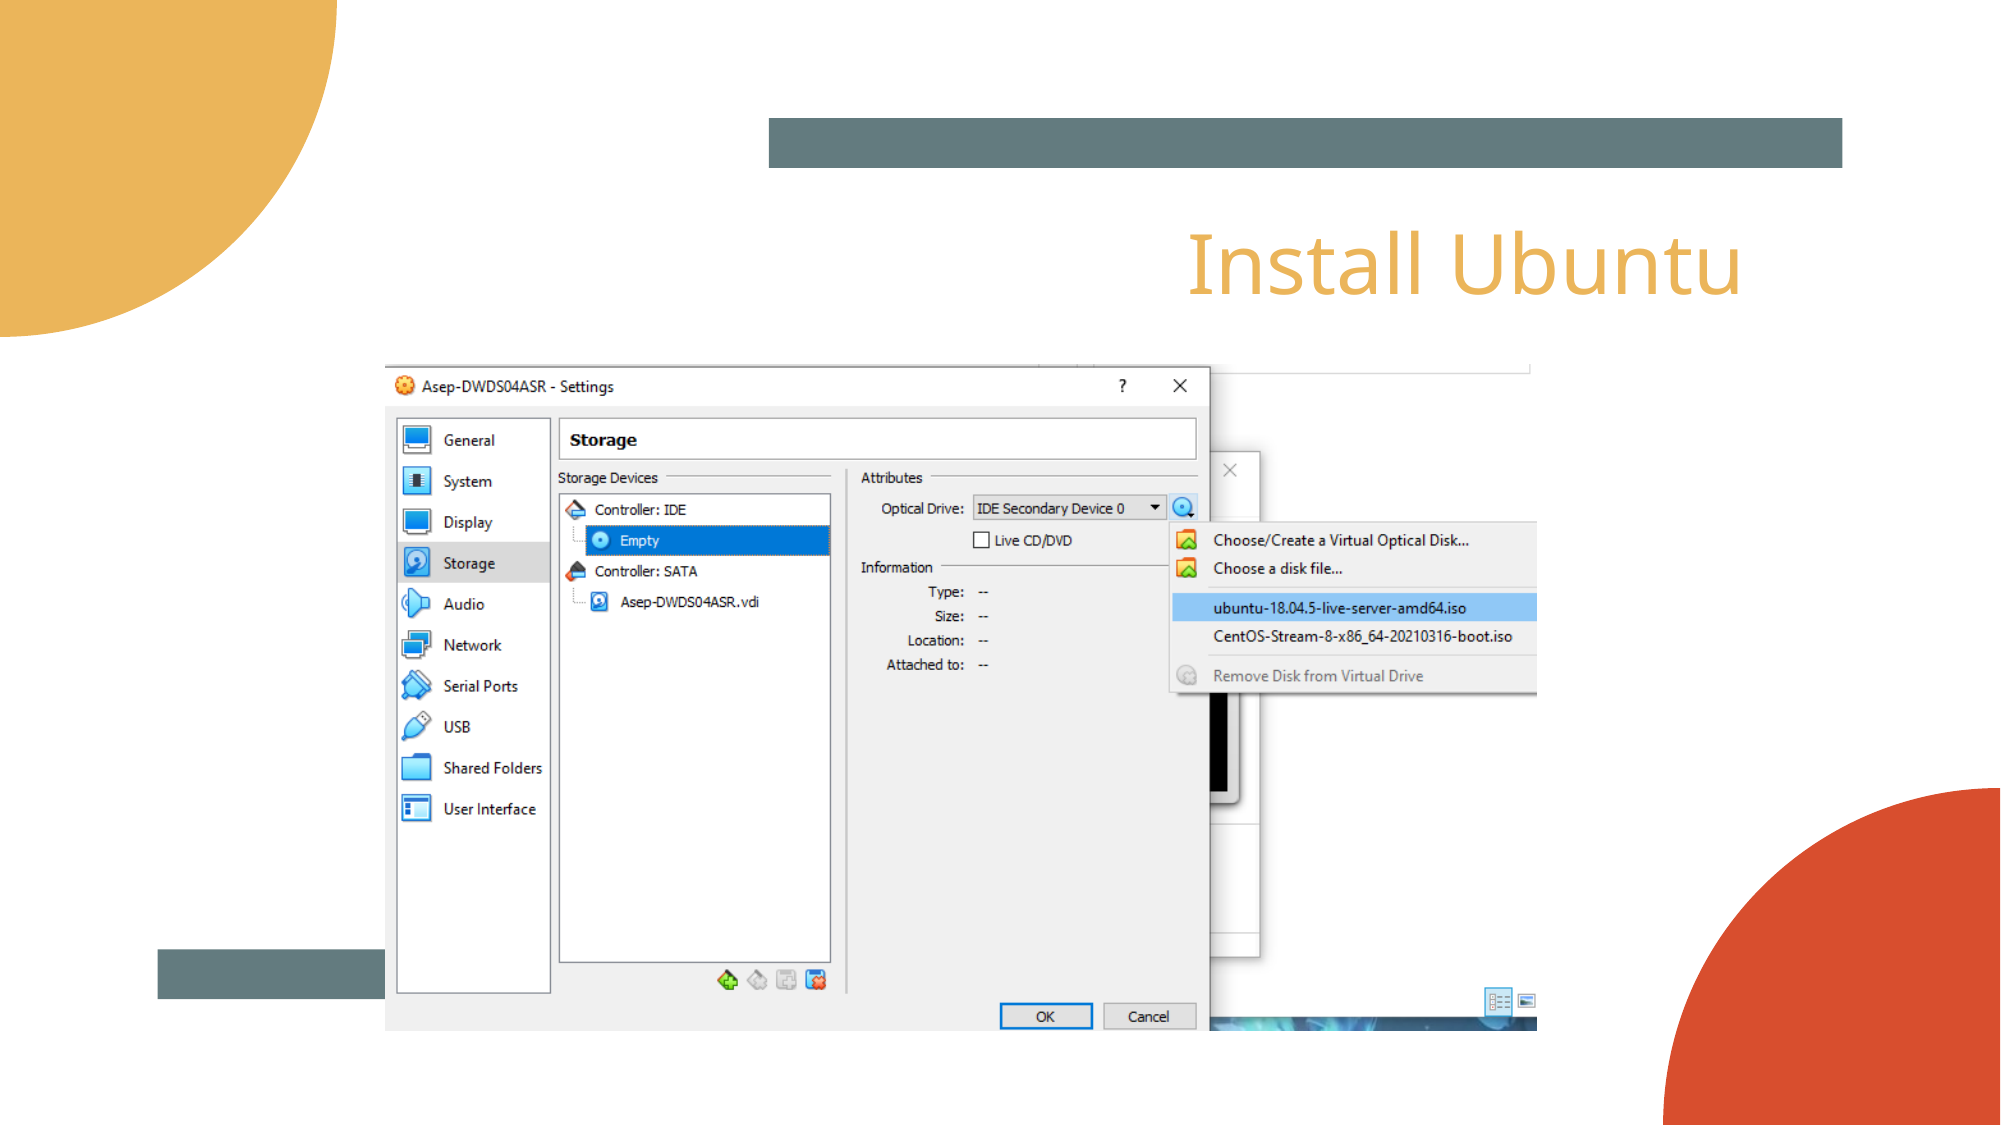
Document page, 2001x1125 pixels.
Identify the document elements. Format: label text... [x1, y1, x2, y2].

title Install Ubuntu [978, 196, 1954, 330]
picture [385, 364, 1537, 1031]
